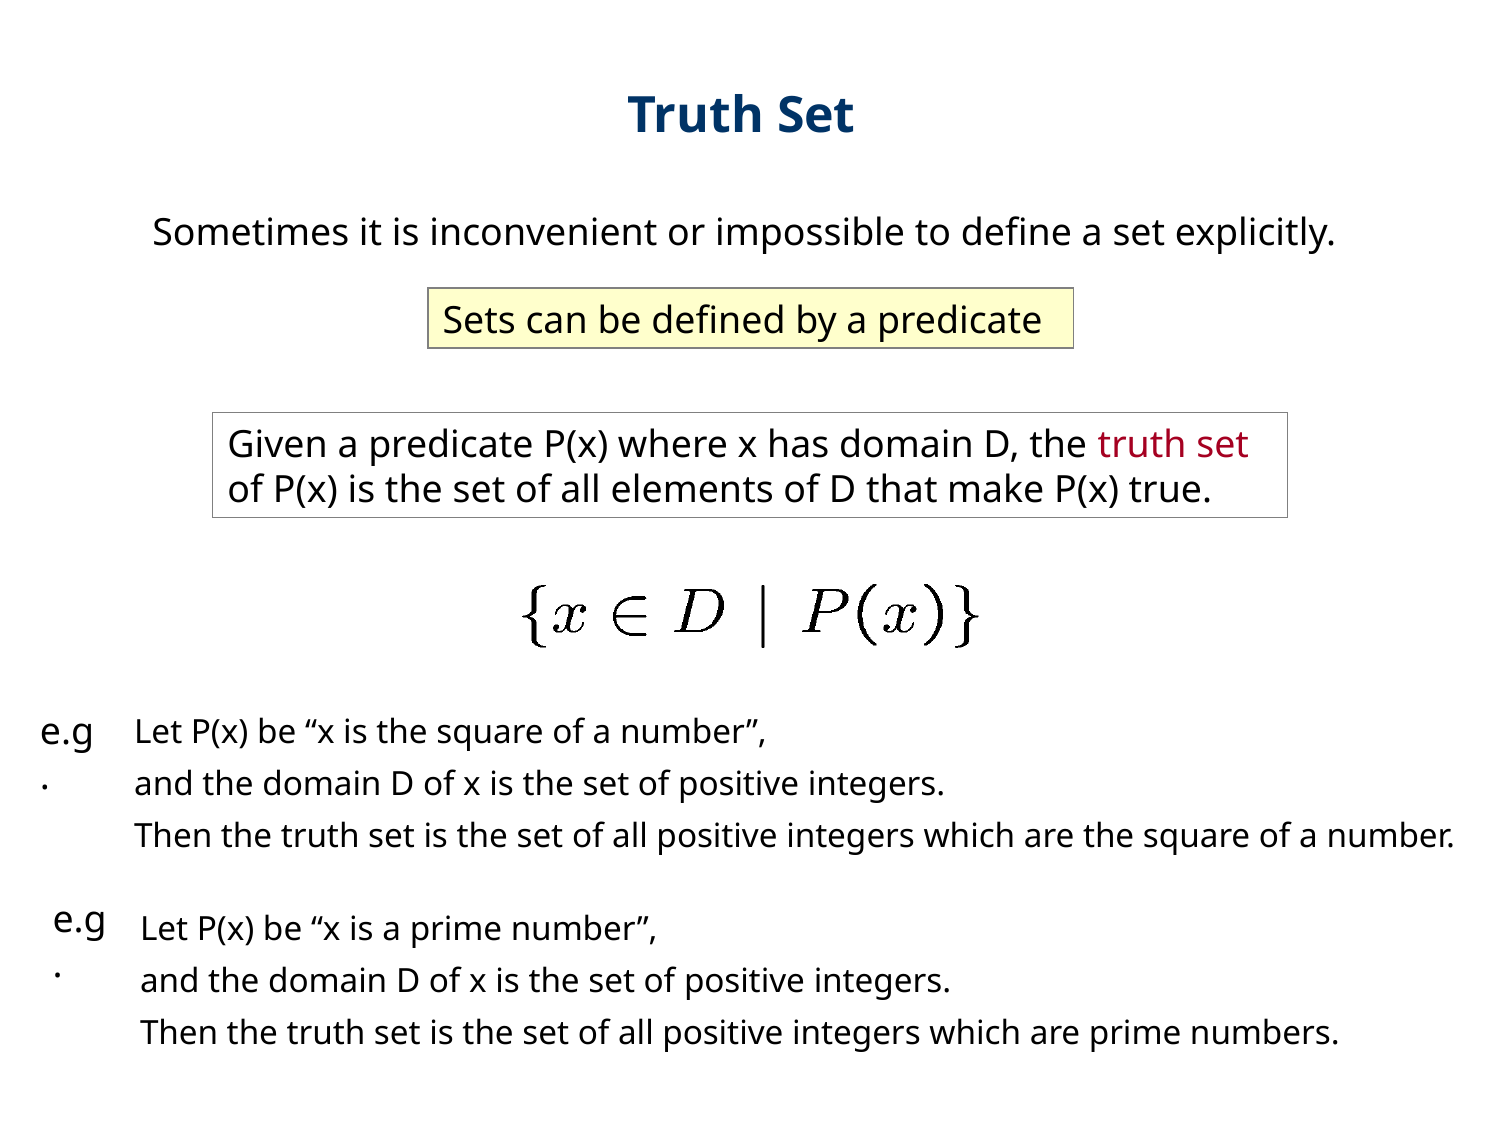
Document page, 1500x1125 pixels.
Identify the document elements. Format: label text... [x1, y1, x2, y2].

text_box Sets can be defined by a predicate [427, 288, 1074, 349]
text_box Sometimes it is inconvenient or impossible to define a set explicitly. [137, 199, 1356, 260]
text_box e.g. [24, 699, 115, 805]
picture [521, 583, 979, 651]
text_box Let P(x) be “x is the square of a number”, and the domain D of x is the set of positive integers. Then the truth set is the set of all positive integers which are the square of a number. [119, 703, 1500, 862]
text_box e.g. [37, 887, 127, 993]
text_box Let P(x) be “x is a prime number”, and the domain D of x is the set of positive integers. Then the truth set is the set of all positive integers which are prime numbers. [124, 899, 1373, 1059]
text_box Truth Set [612, 74, 888, 150]
text_box Given a predicate P(x) where x has domain D, the truth set of P(x) is the set of all elements of D that make P(x) true. [212, 412, 1288, 518]
